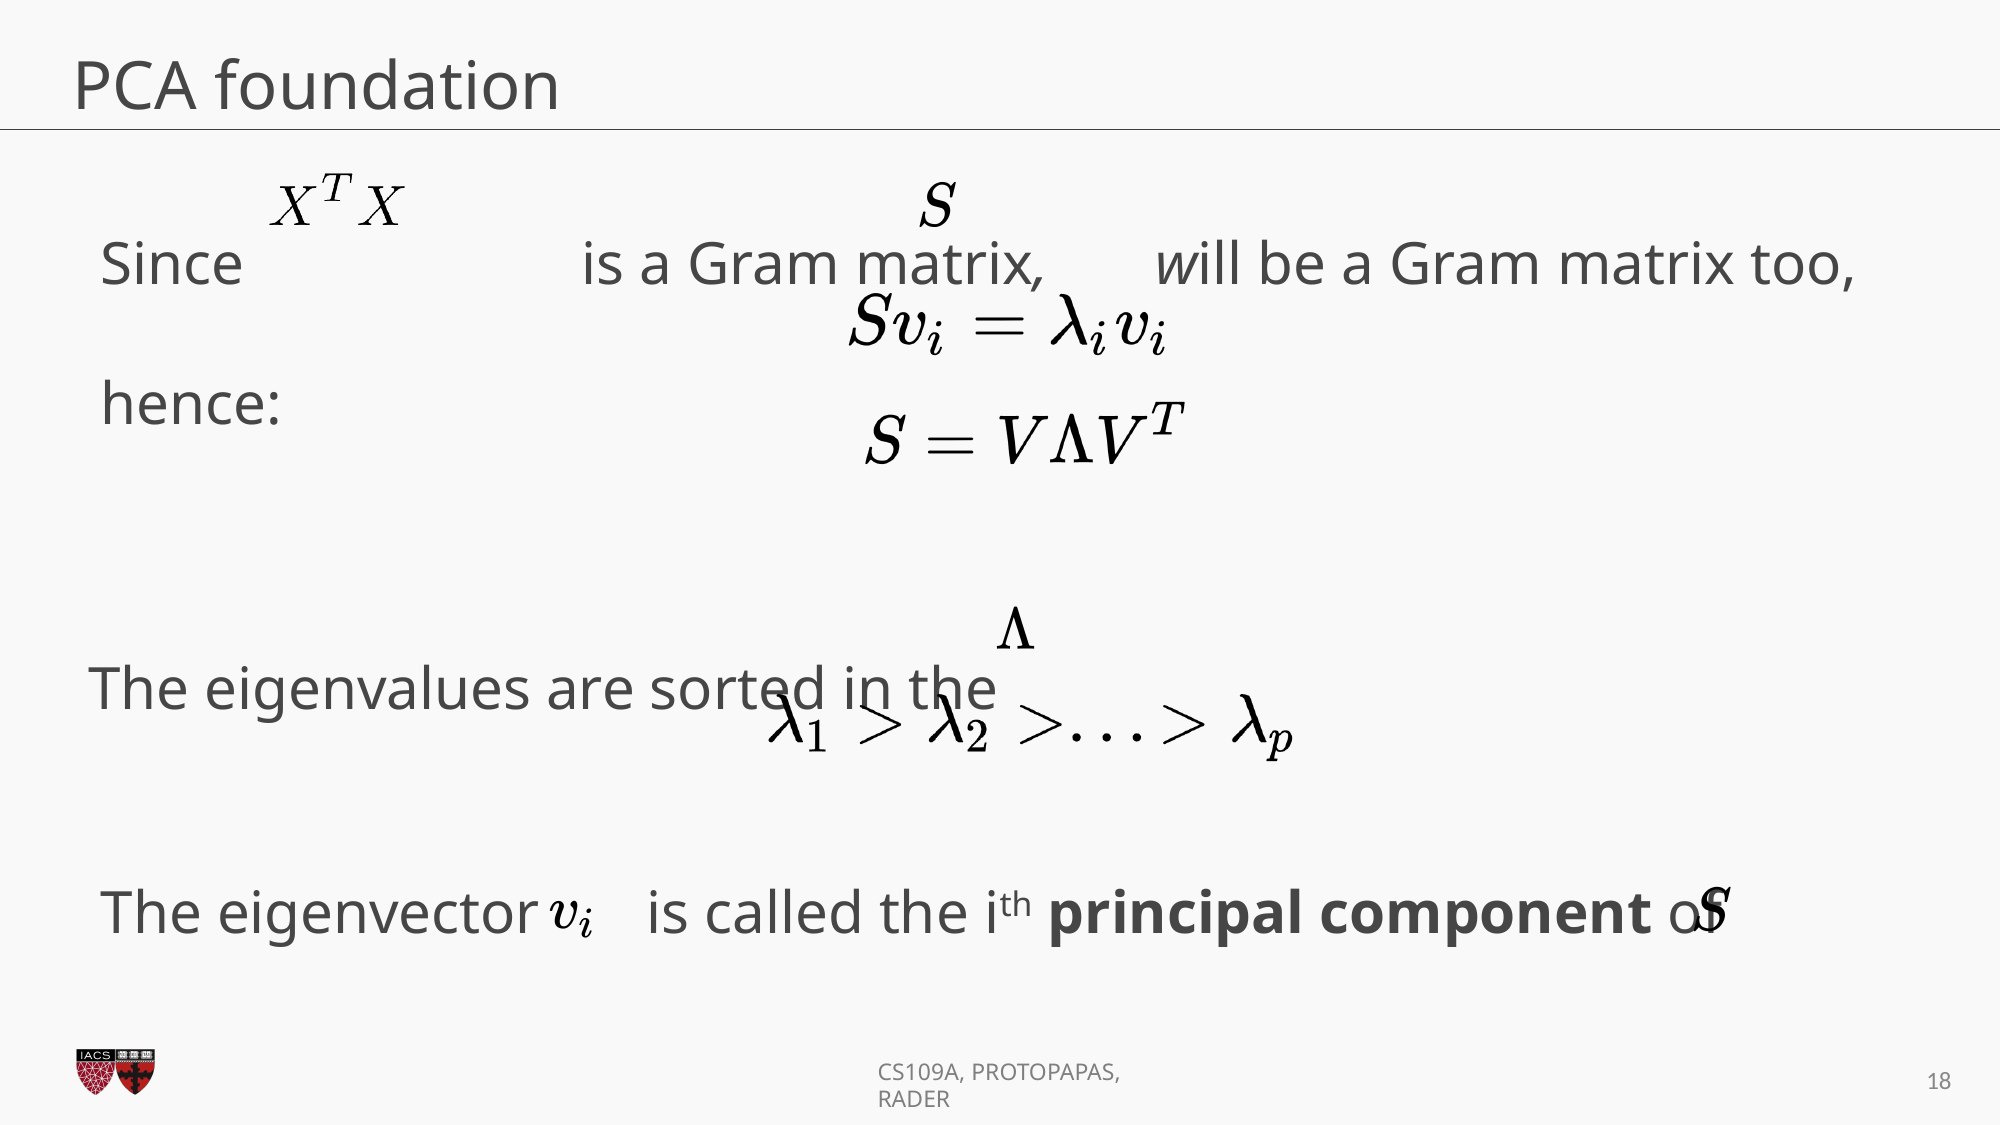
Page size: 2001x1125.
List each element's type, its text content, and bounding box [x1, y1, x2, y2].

title PCA foundation [57, 35, 1943, 162]
picture [906, 169, 967, 244]
picture [1681, 873, 1741, 948]
picture [269, 173, 407, 226]
picture [754, 681, 1311, 768]
list The eigenvalues are sorted in the [73, 573, 1959, 700]
picture [834, 277, 1186, 366]
list The eigenvector is called the ith principal component of [85, 857, 1972, 964]
slide_number ‹#› [1500, 1050, 1967, 1110]
list Since is a Gram matrix, will be a Gram matrix too, hence: [85, 148, 1972, 275]
picture [986, 595, 1046, 666]
picture [851, 396, 1203, 483]
picture [75, 1049, 155, 1095]
picture [539, 871, 610, 946]
